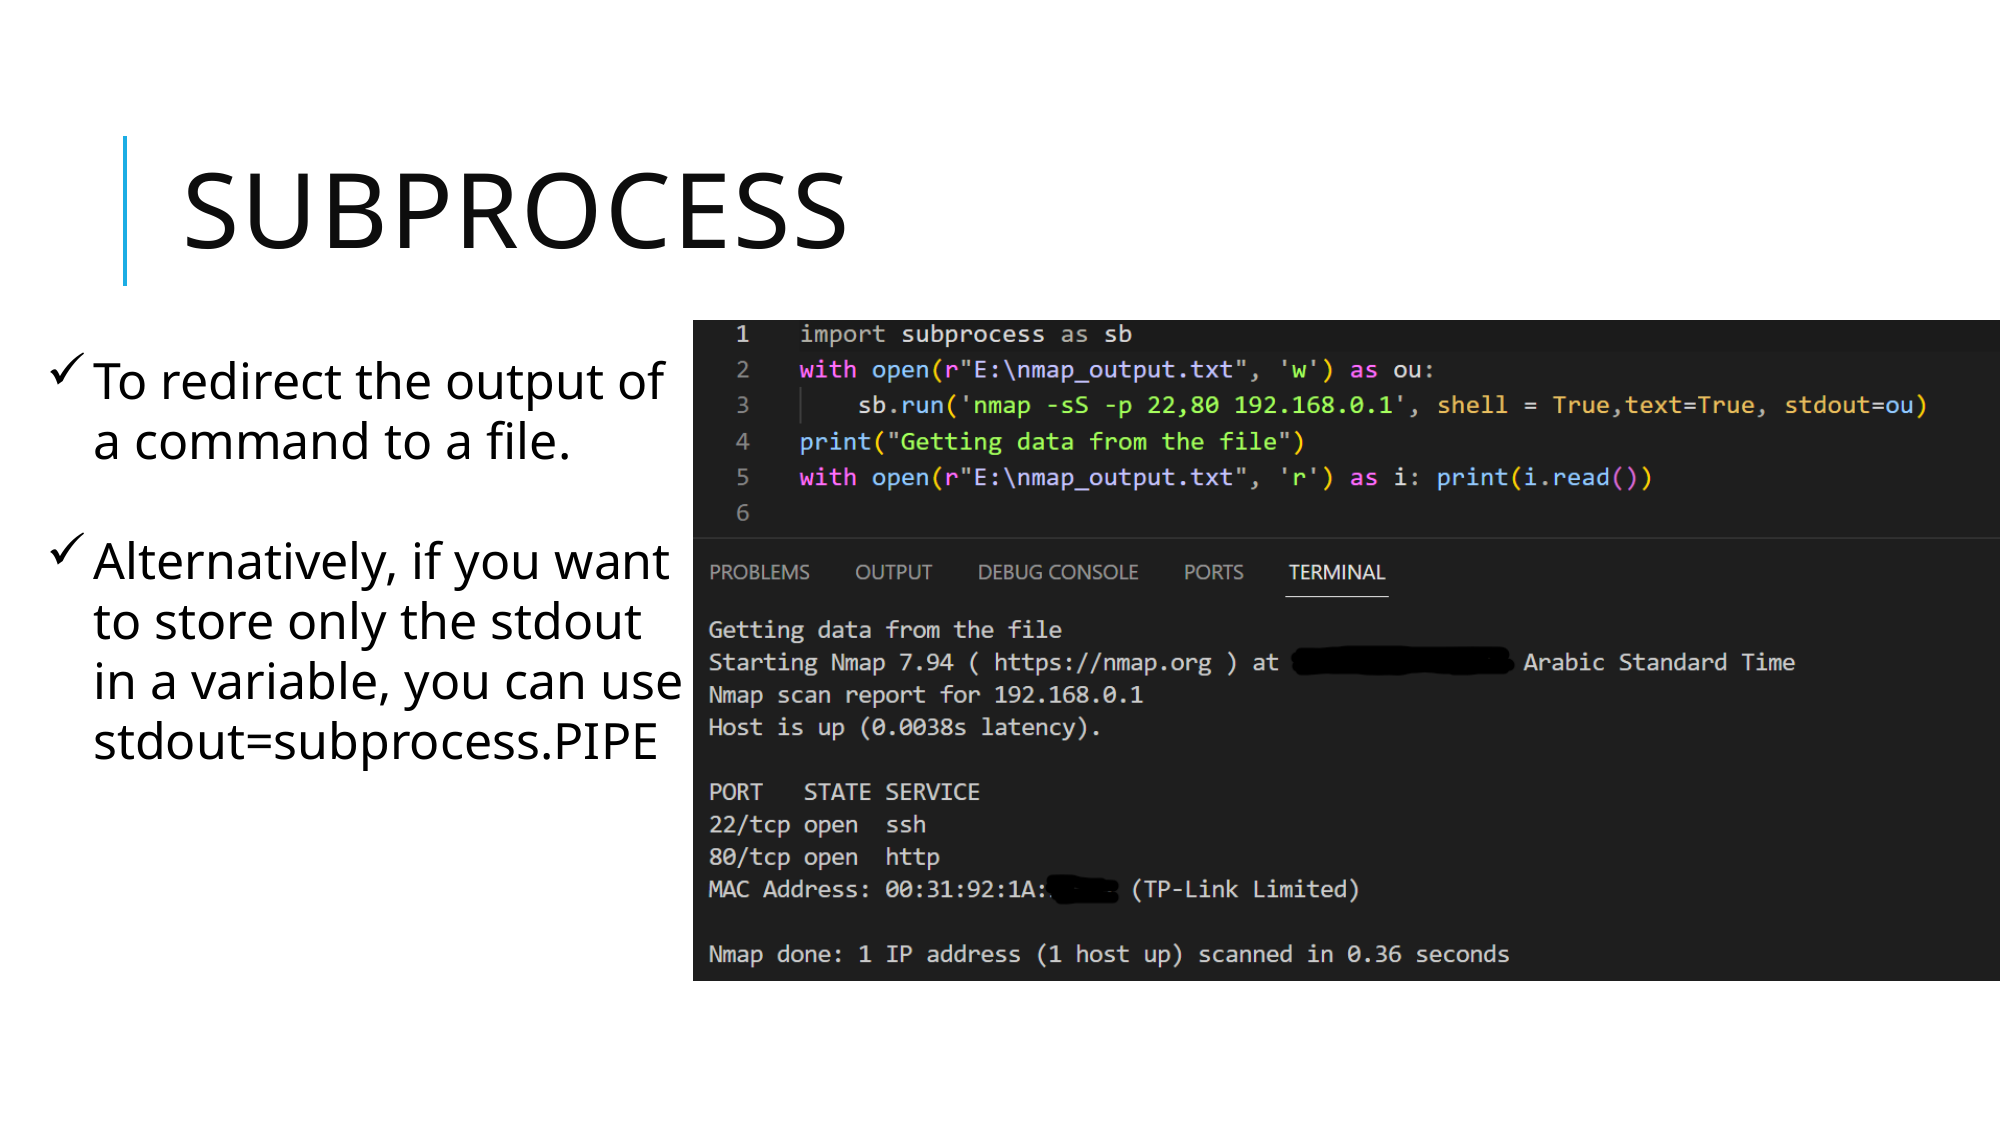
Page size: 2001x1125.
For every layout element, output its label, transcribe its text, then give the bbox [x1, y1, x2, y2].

title Subprocess [168, 96, 1763, 341]
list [693, 320, 2000, 981]
text_box To redirect the output of a command to a file. Alternatively, if you want to store only the stdout in a variable, you can use stdout=subprocess.PIPE [31, 341, 686, 777]
